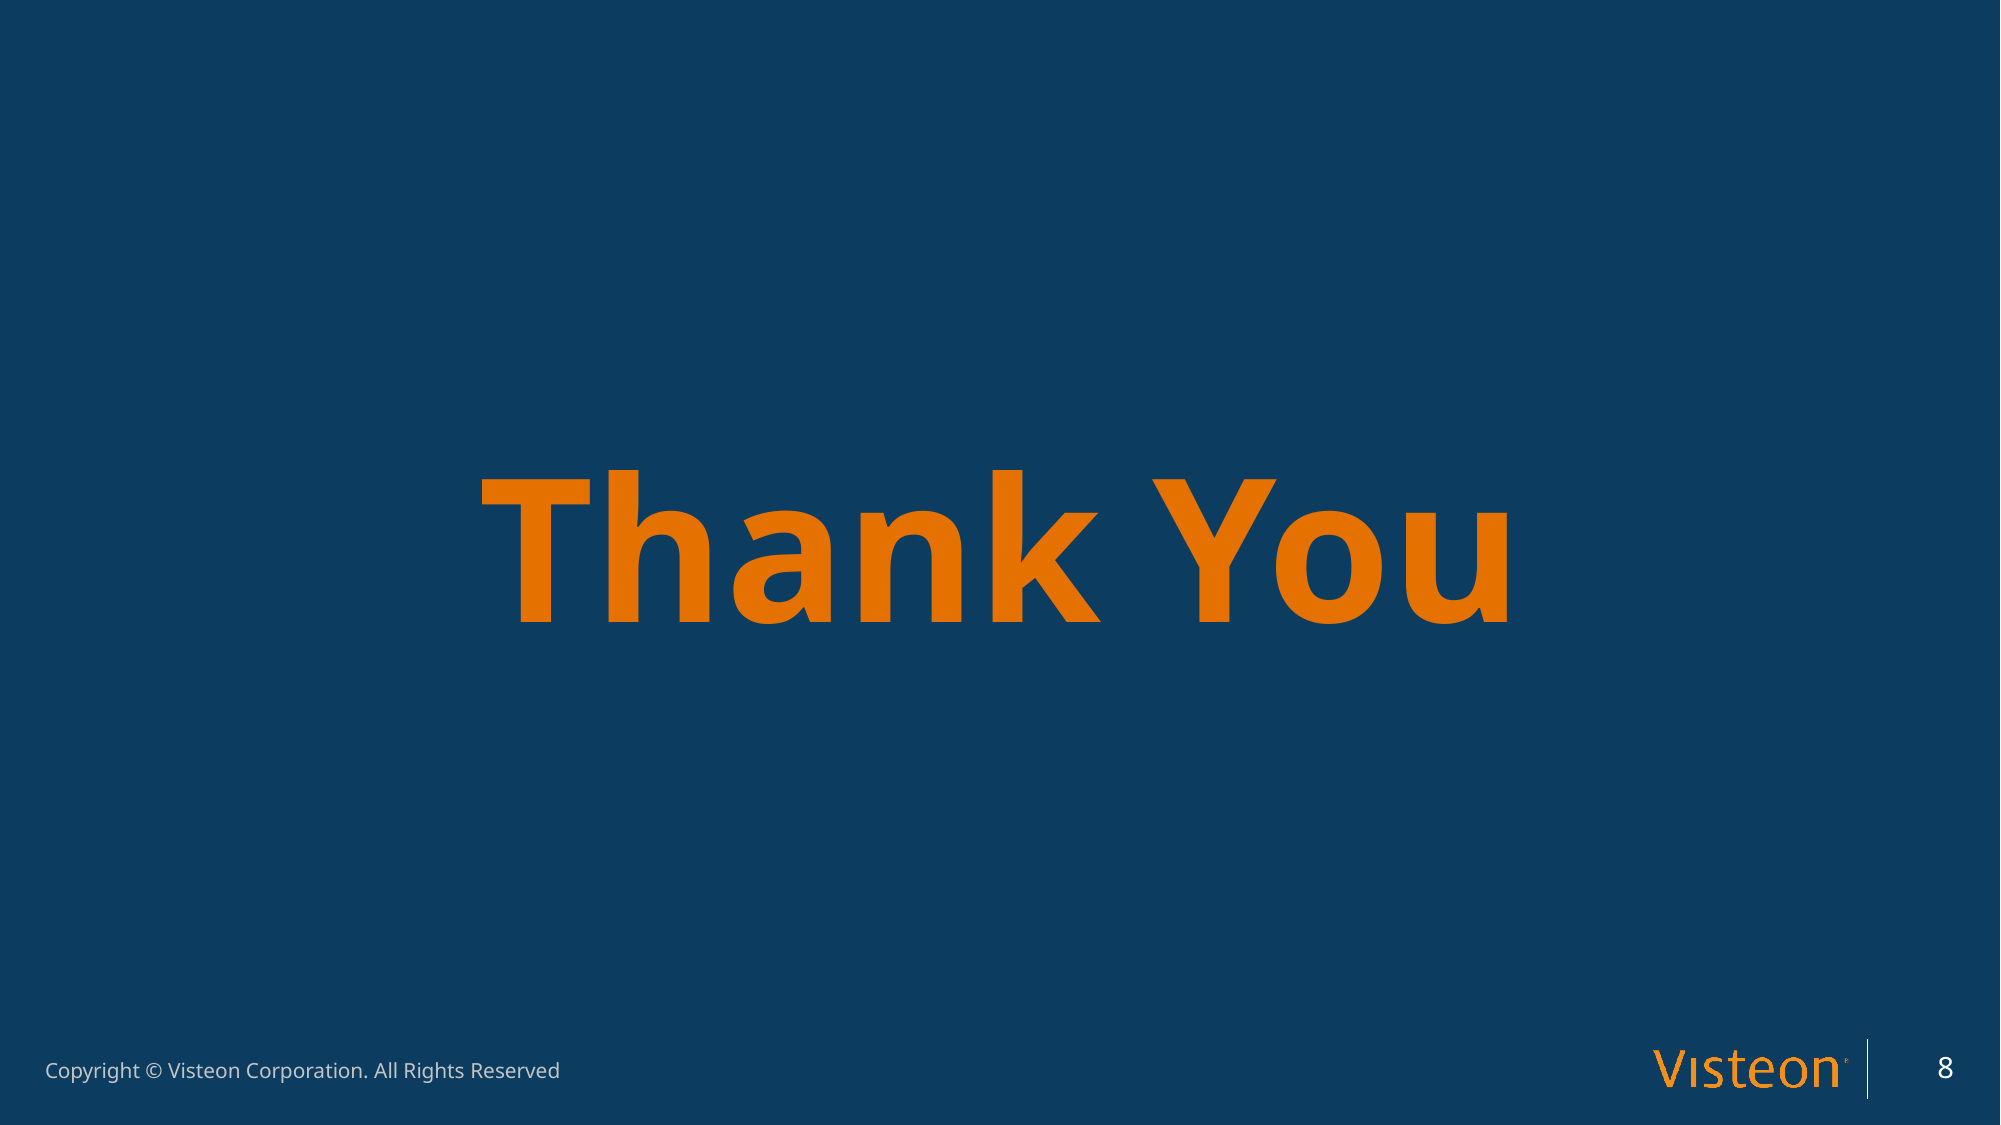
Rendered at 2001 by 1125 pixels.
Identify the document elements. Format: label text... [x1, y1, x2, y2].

list Thank You [148, 224, 1854, 891]
slide_number 8 [1871, 1039, 1969, 1100]
footer Copyright © Visteon Corporation. All Rights Reserved [45, 1050, 1331, 1091]
picture [1653, 1050, 1849, 1088]
